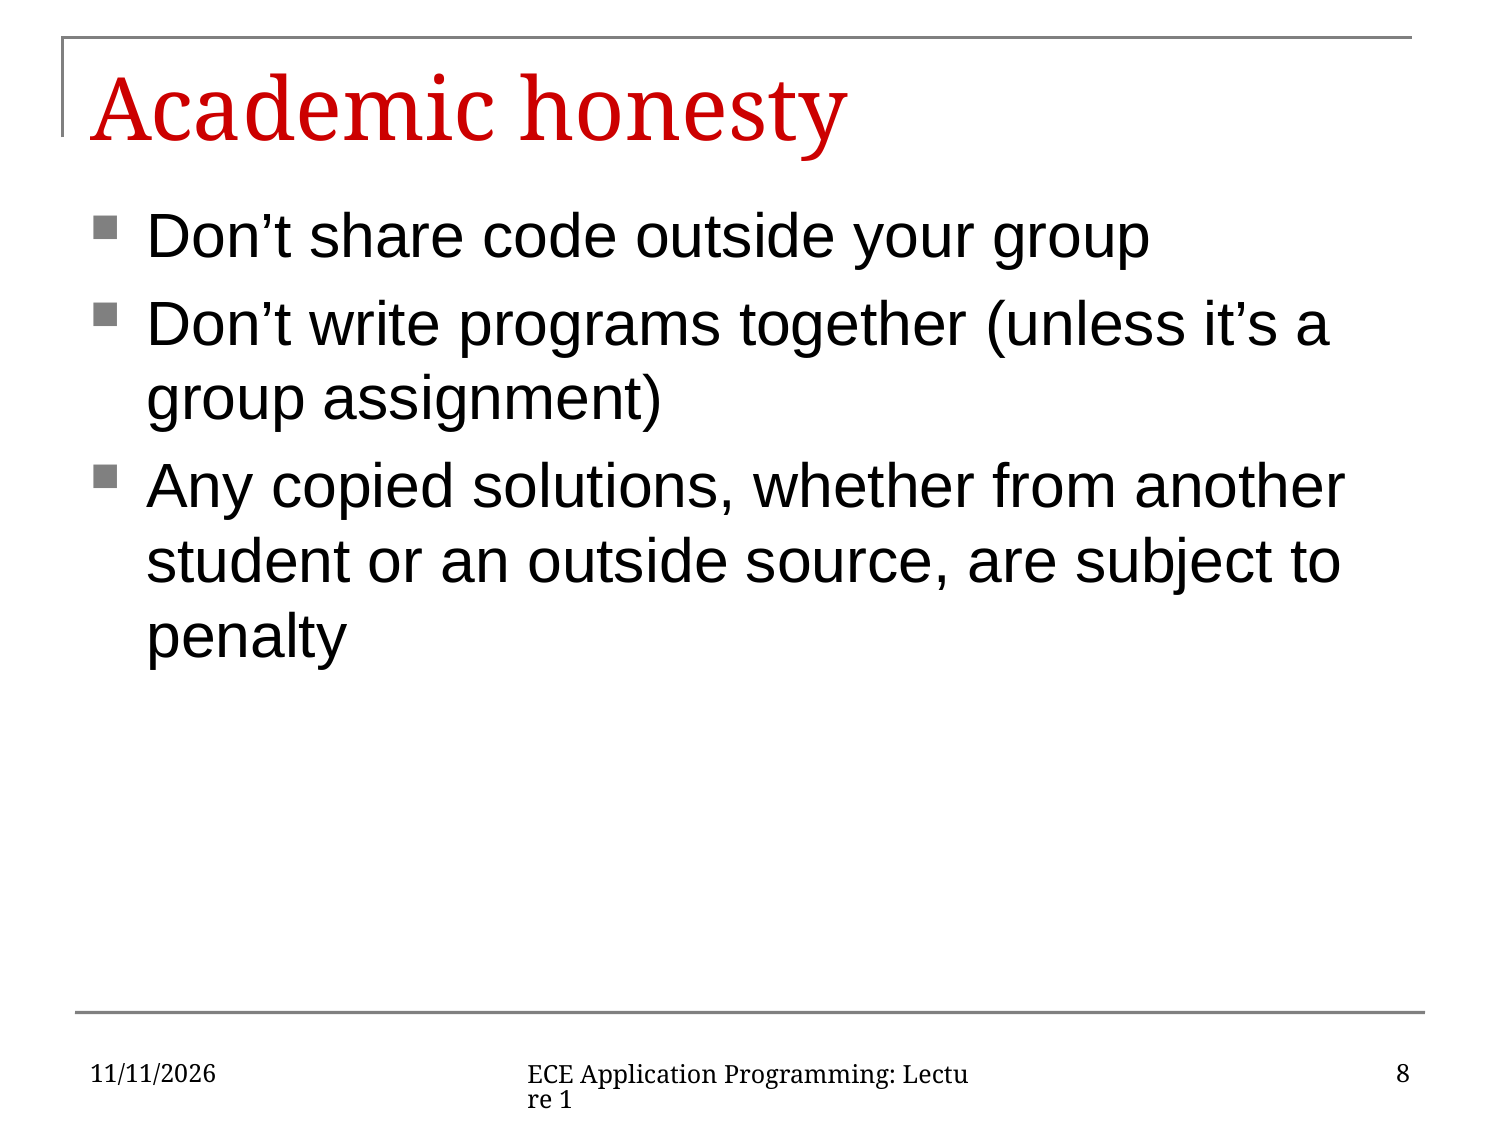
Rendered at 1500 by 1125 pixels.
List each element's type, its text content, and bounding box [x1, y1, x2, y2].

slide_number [74, 1023, 426, 1100]
slide_number 8 [1074, 1023, 1426, 1100]
title Academic honesty [75, 45, 1425, 163]
list Don’t share code outside your group Don’t write programs together (unless it’s a group assignment) Any copied solutions, whether from another student or an outside source, are subject to penalty [75, 187, 1425, 1006]
footer ECE Application Programming: Lecture 1 [512, 1024, 988, 1101]
